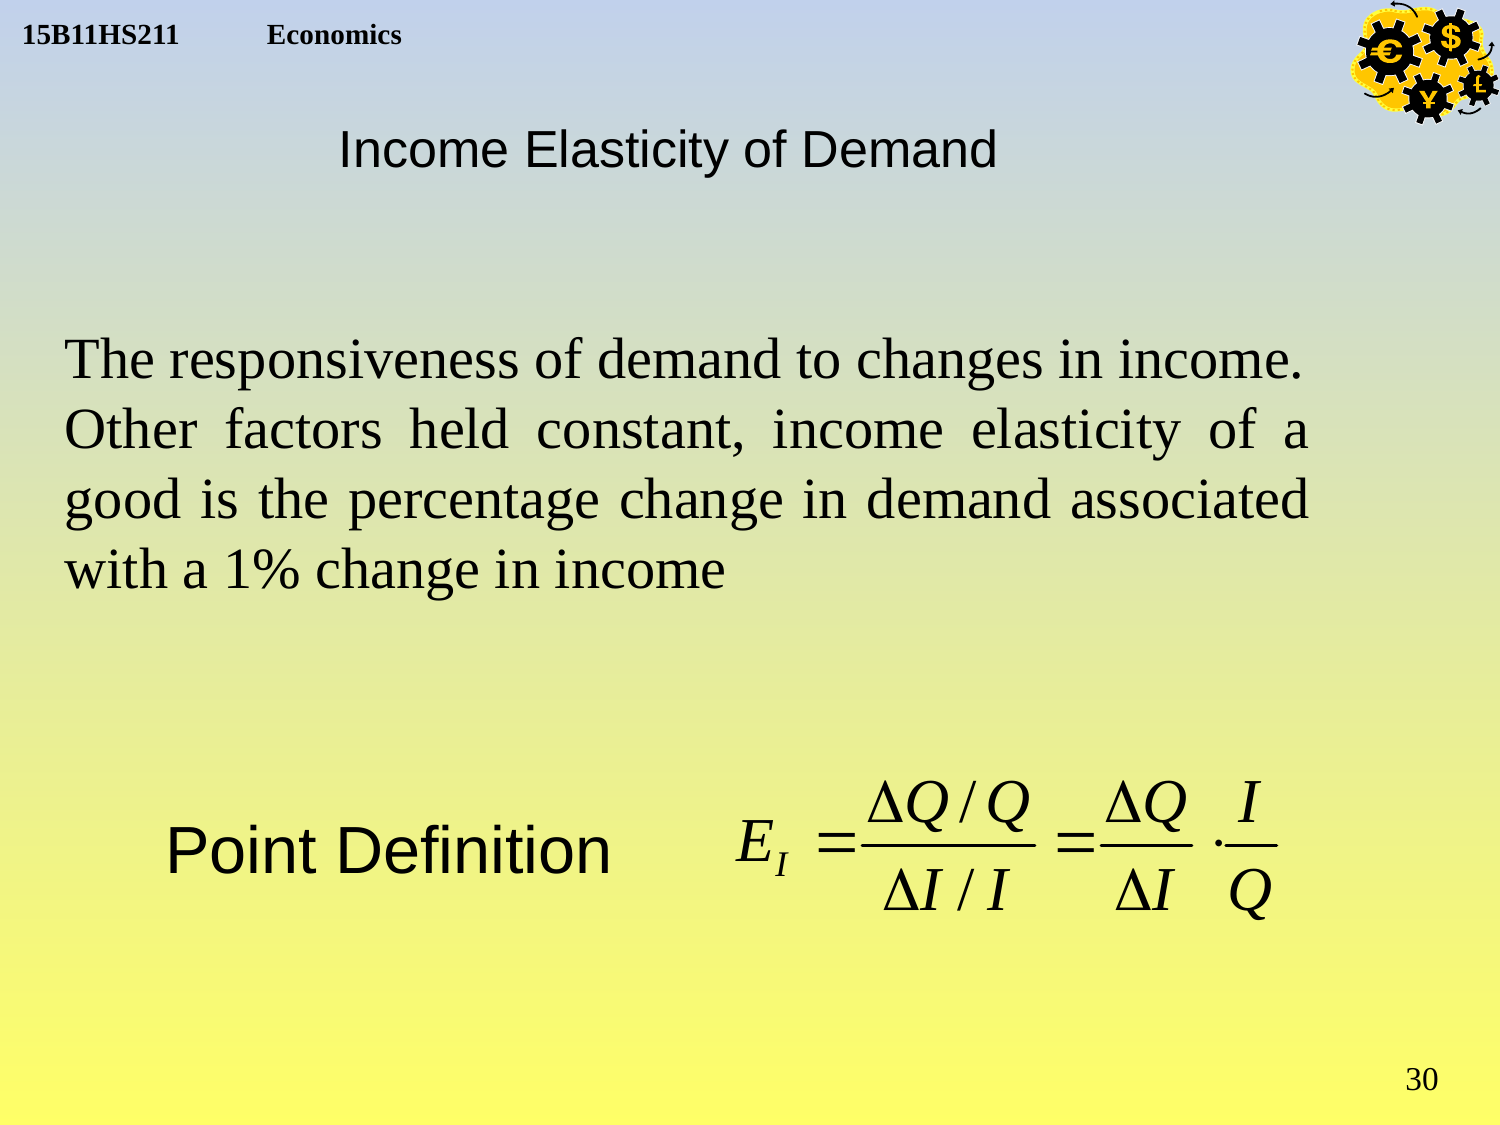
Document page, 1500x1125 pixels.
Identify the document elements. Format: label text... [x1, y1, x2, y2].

text_box The responsiveness of demand to changes in income. Other factors held constant, income elasticity of a good is the percentage change in demand associated with a 1% change in income [49, 312, 1325, 608]
text_box 30 [1337, 1049, 1454, 1110]
picture [724, 762, 1293, 935]
title Income Elasticity of Demand [75, 52, 1263, 241]
text_box Point Definition [150, 799, 628, 895]
